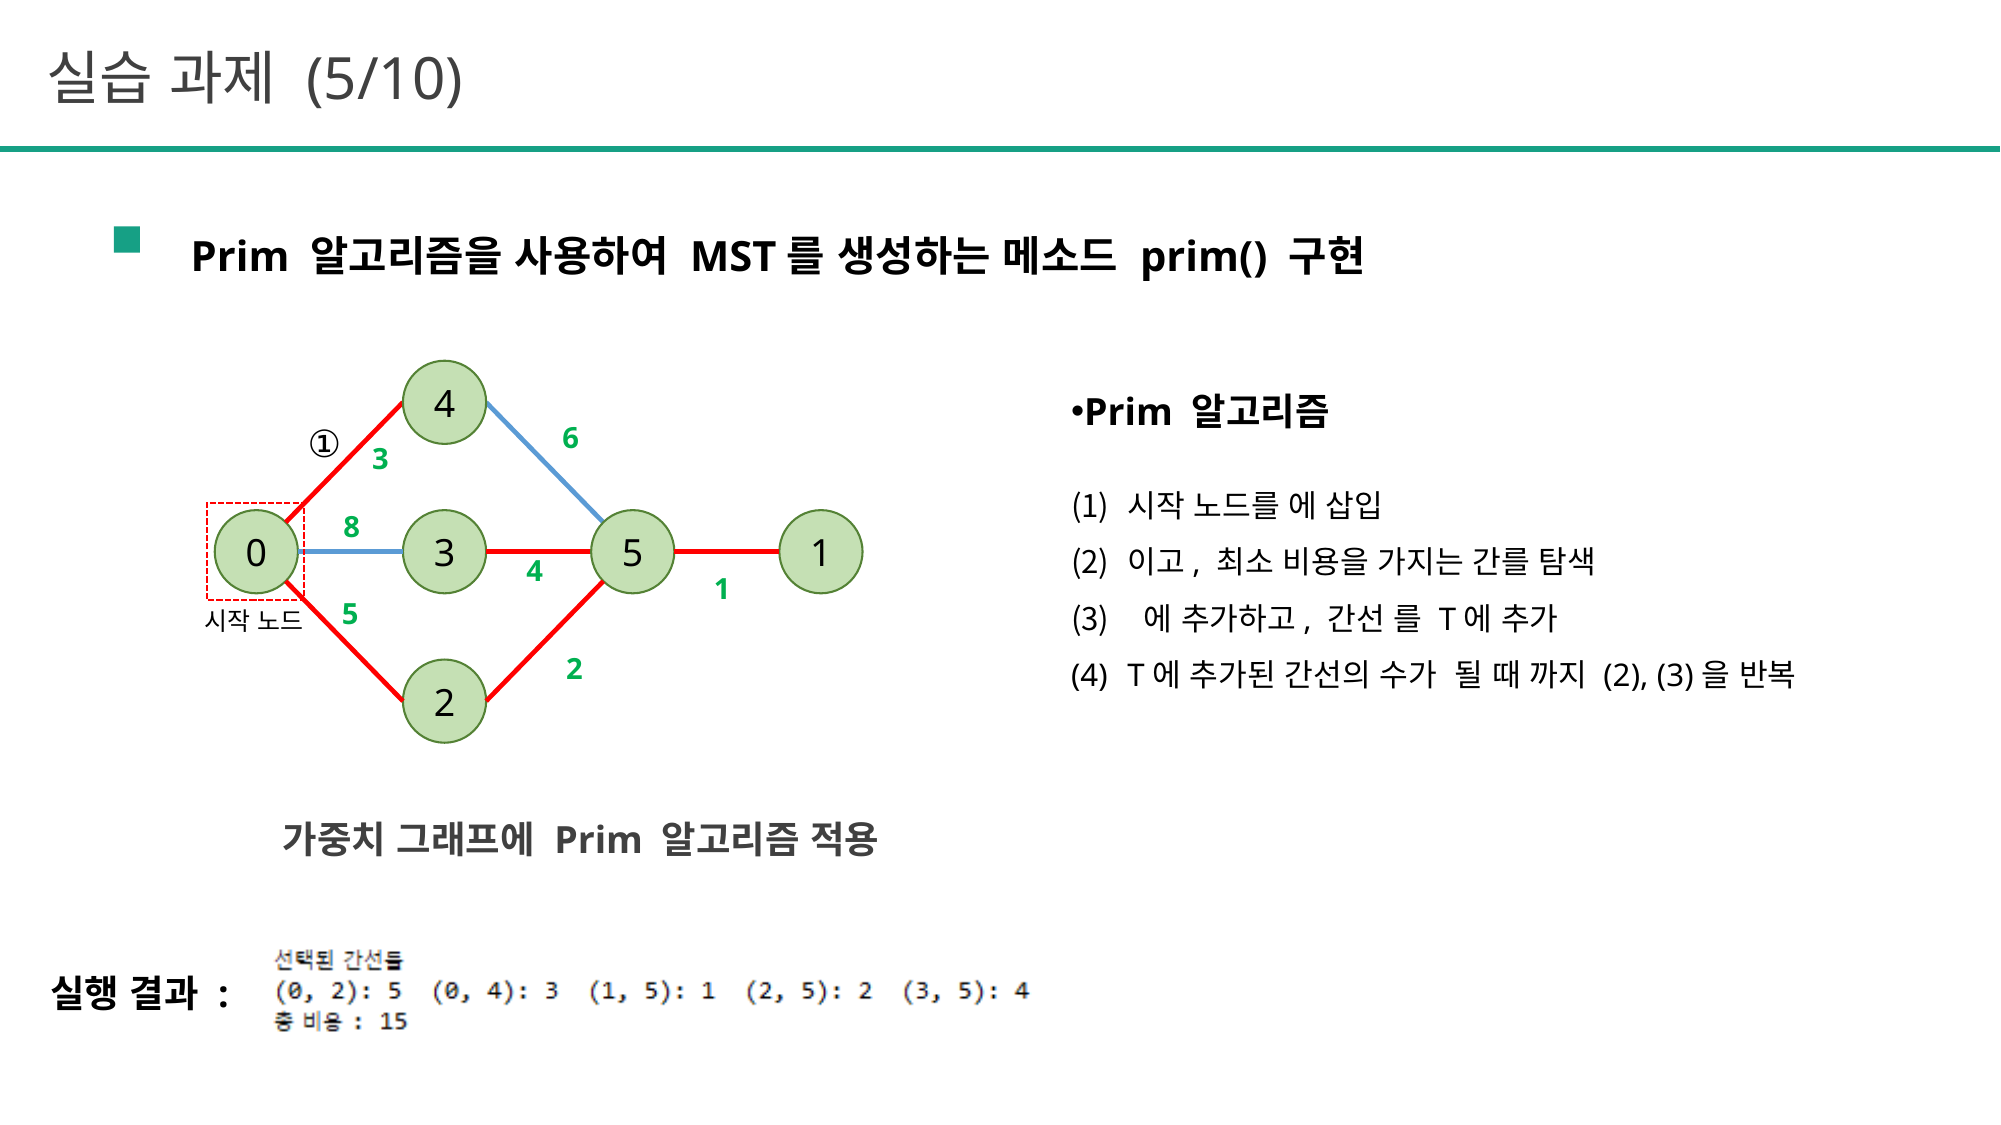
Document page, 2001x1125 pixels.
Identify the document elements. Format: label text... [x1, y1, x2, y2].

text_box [214, 360, 863, 743]
text_box 실습 과제 (5/10) [31, 33, 1554, 119]
text_box [206, 502, 214, 597]
picture [268, 942, 1046, 1044]
text_box [113, 225, 141, 254]
text_box 시작 노드 [189, 597, 214, 643]
text_box 실행 결과 : [35, 962, 244, 1023]
text_box Prim 알고리즘을 사용하여 MST를 생성하는 메소드 prim() 구현 [175, 172, 1961, 288]
text_box 가중치 그래프에 Prim 알고리즘 적용 [0, 808, 1163, 869]
